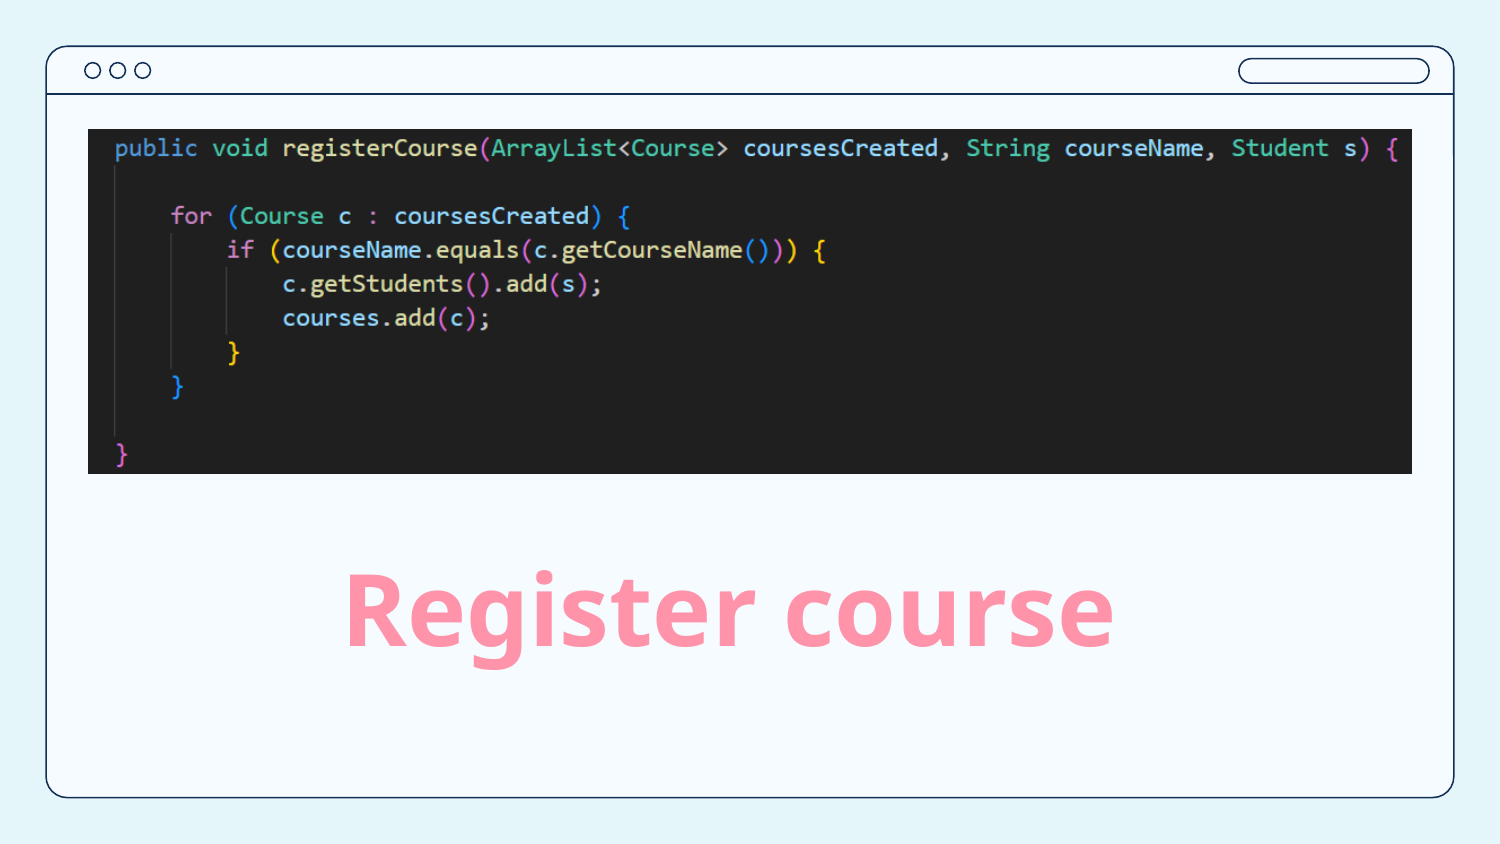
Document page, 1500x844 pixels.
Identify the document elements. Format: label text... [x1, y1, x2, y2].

picture [88, 129, 1412, 474]
text_box Register course [326, 531, 1425, 682]
